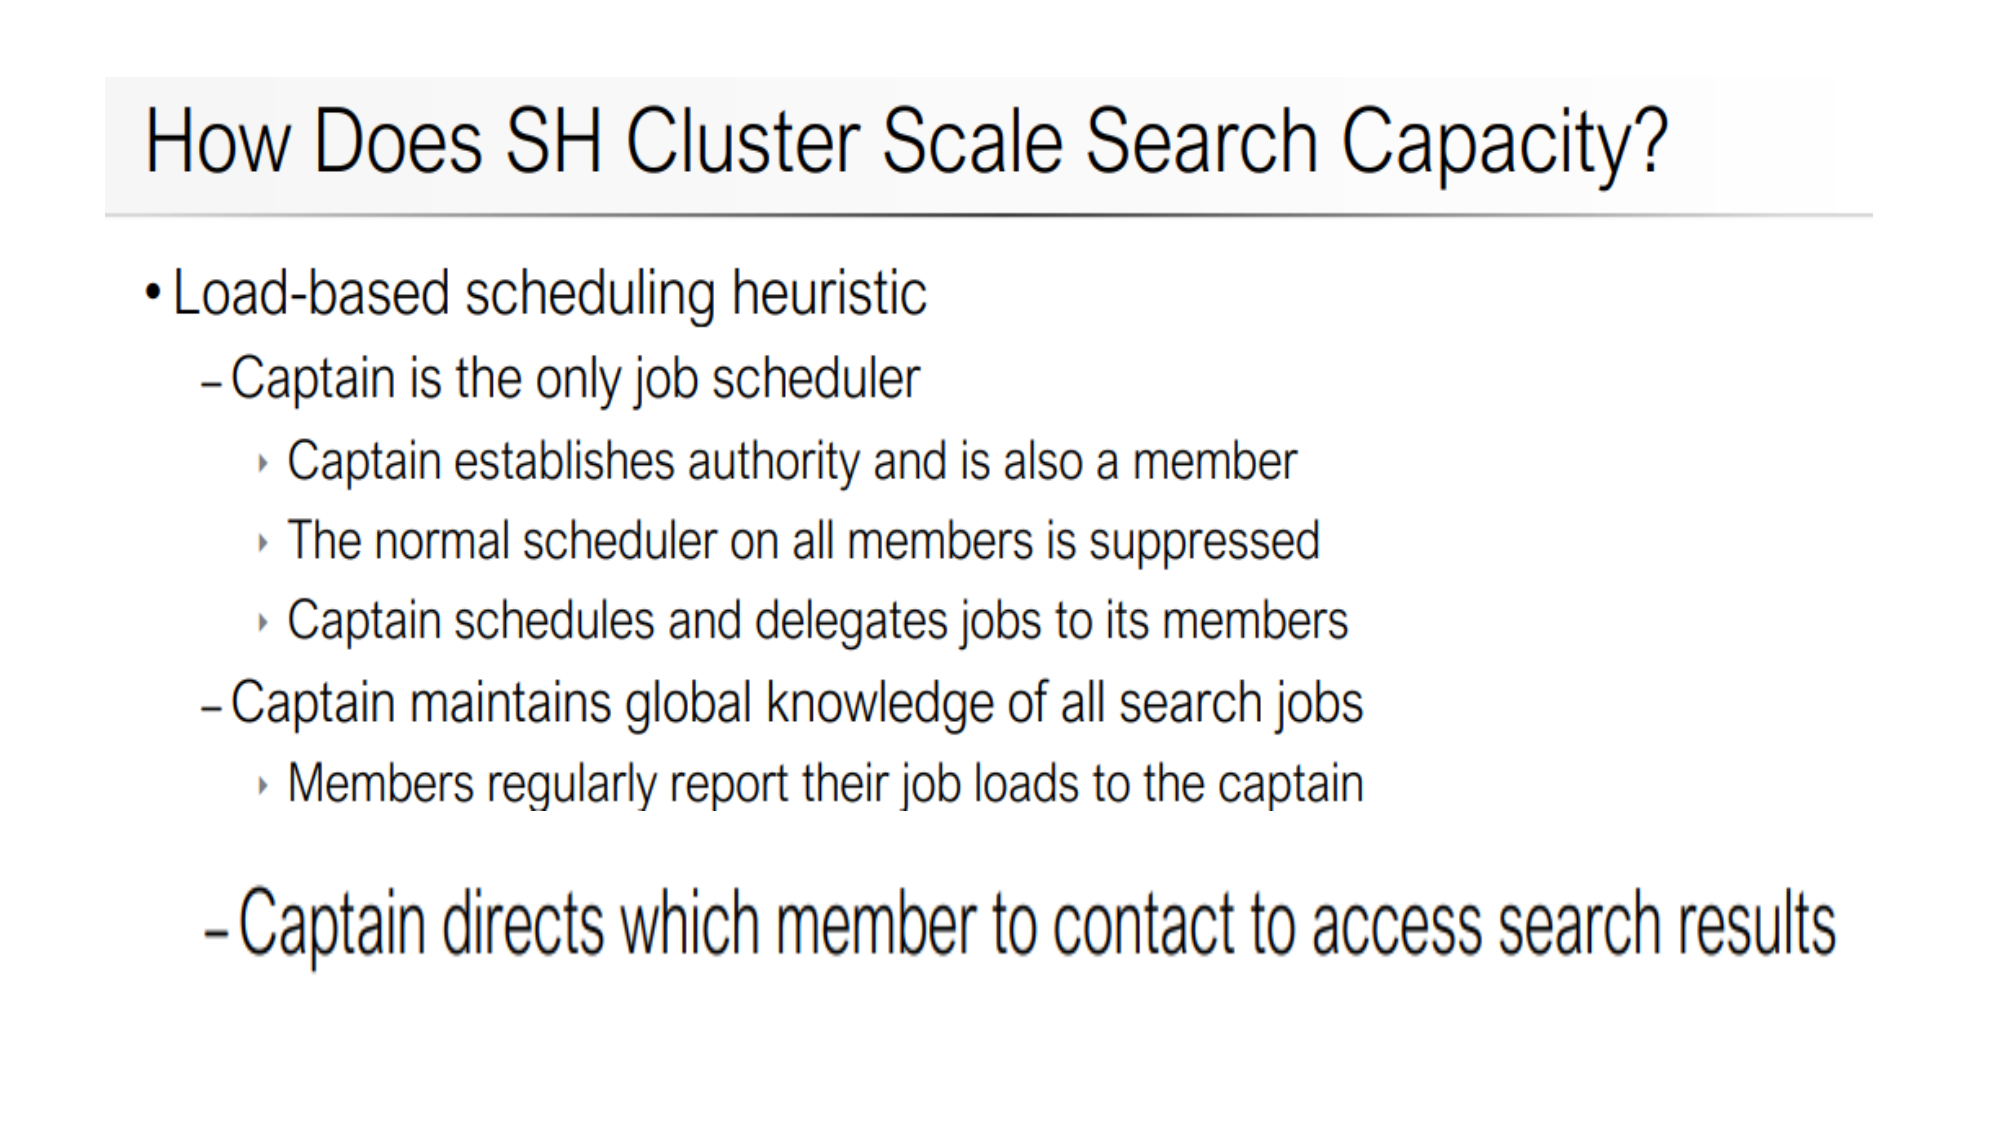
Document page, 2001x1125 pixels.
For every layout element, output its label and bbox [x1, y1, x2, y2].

picture [104, 77, 1873, 811]
picture [153, 859, 1880, 990]
